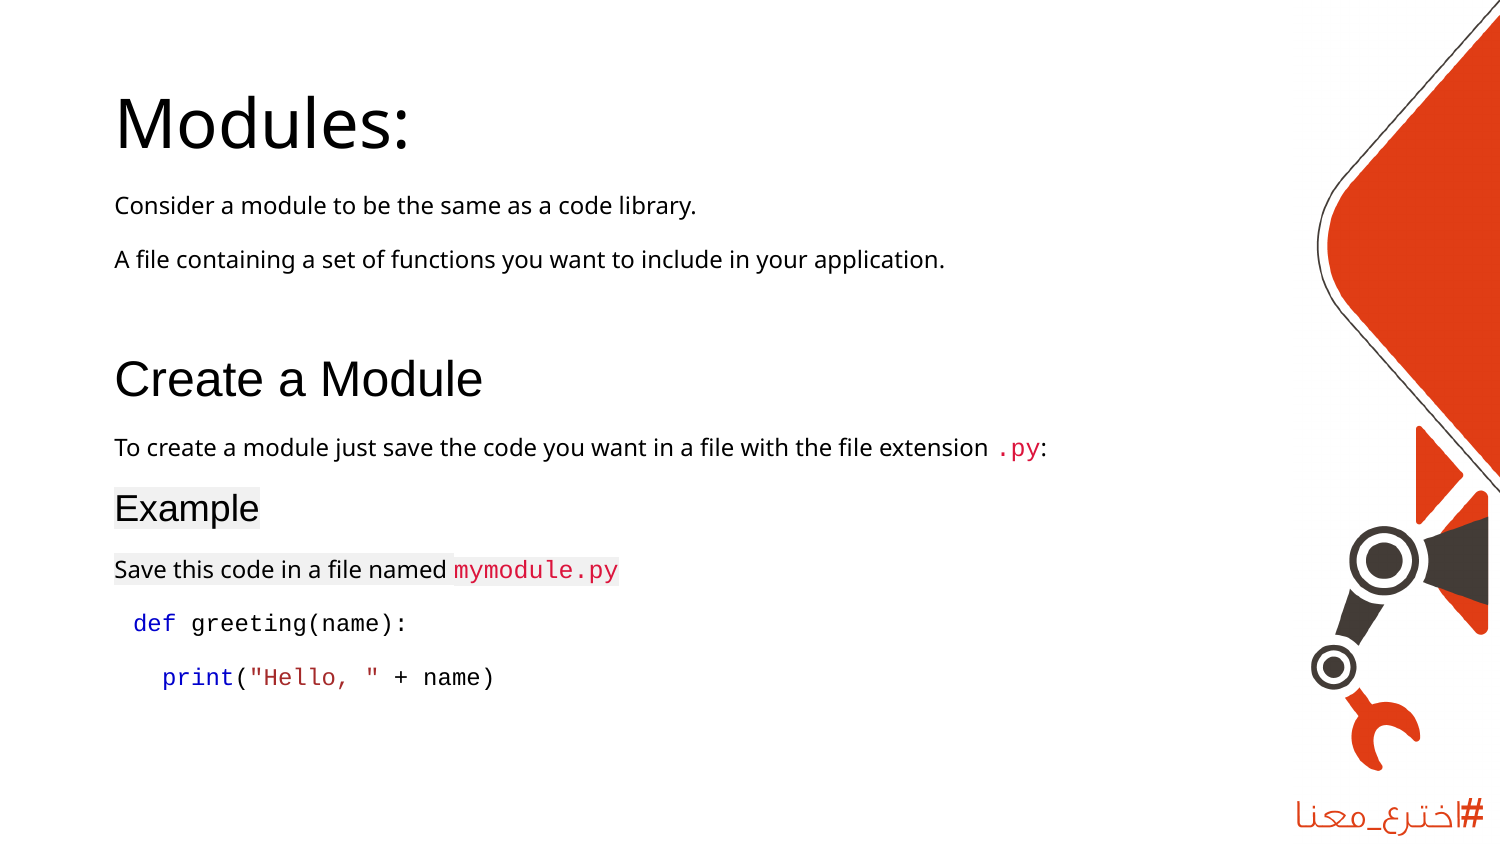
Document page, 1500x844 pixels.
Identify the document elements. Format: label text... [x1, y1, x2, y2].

list Consider a module to be the same as a code library. A file containing a set of functions you want to include in your application. Create a Module To create a module just save the code you want in a file with the file extension .py: Example Save this code in a file named mymodule.py def greeting(name): print("Hello, " + name) [103, 208, 1258, 771]
picture [1293, 0, 1500, 844]
title Modules: [103, 44, 1258, 208]
